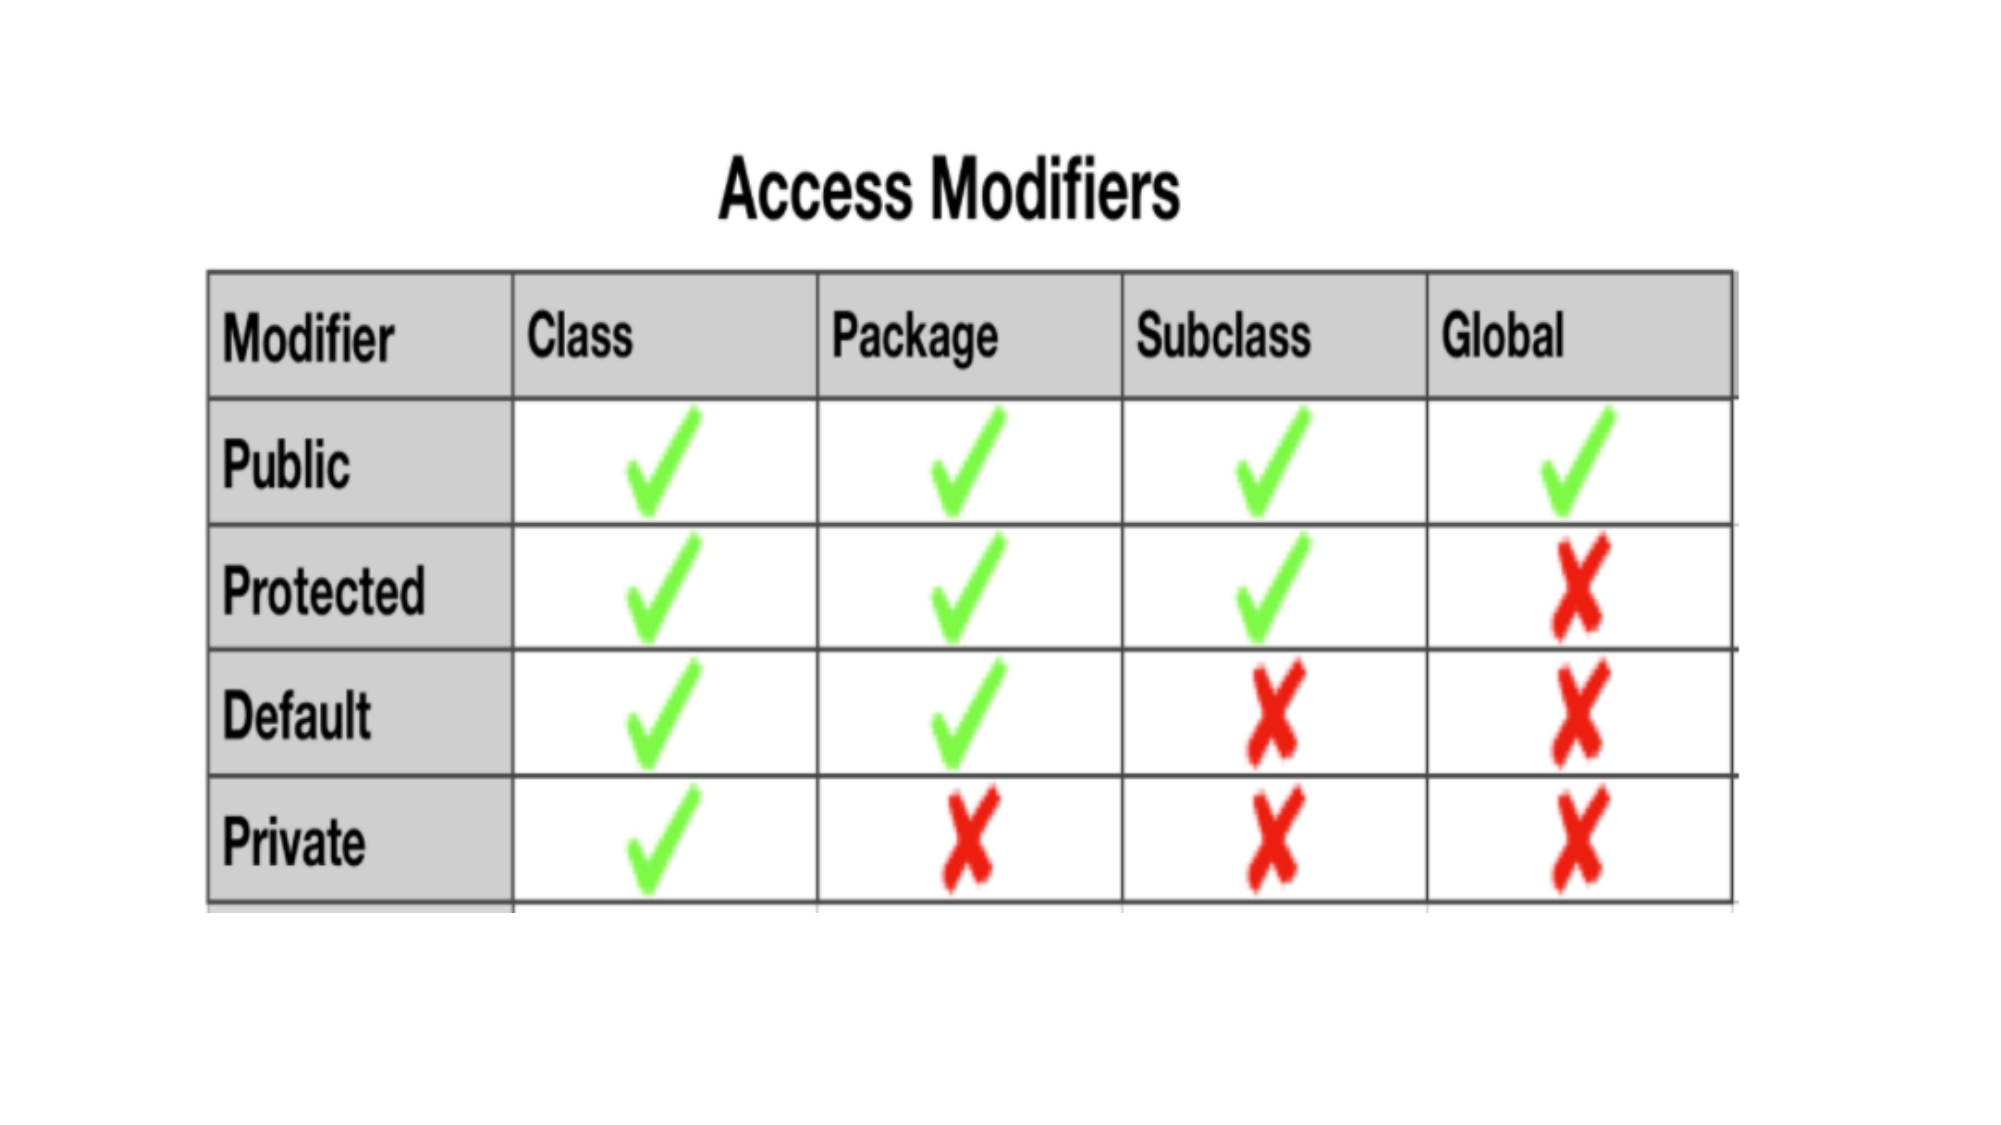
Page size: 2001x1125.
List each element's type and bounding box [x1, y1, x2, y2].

list [196, 133, 1743, 913]
